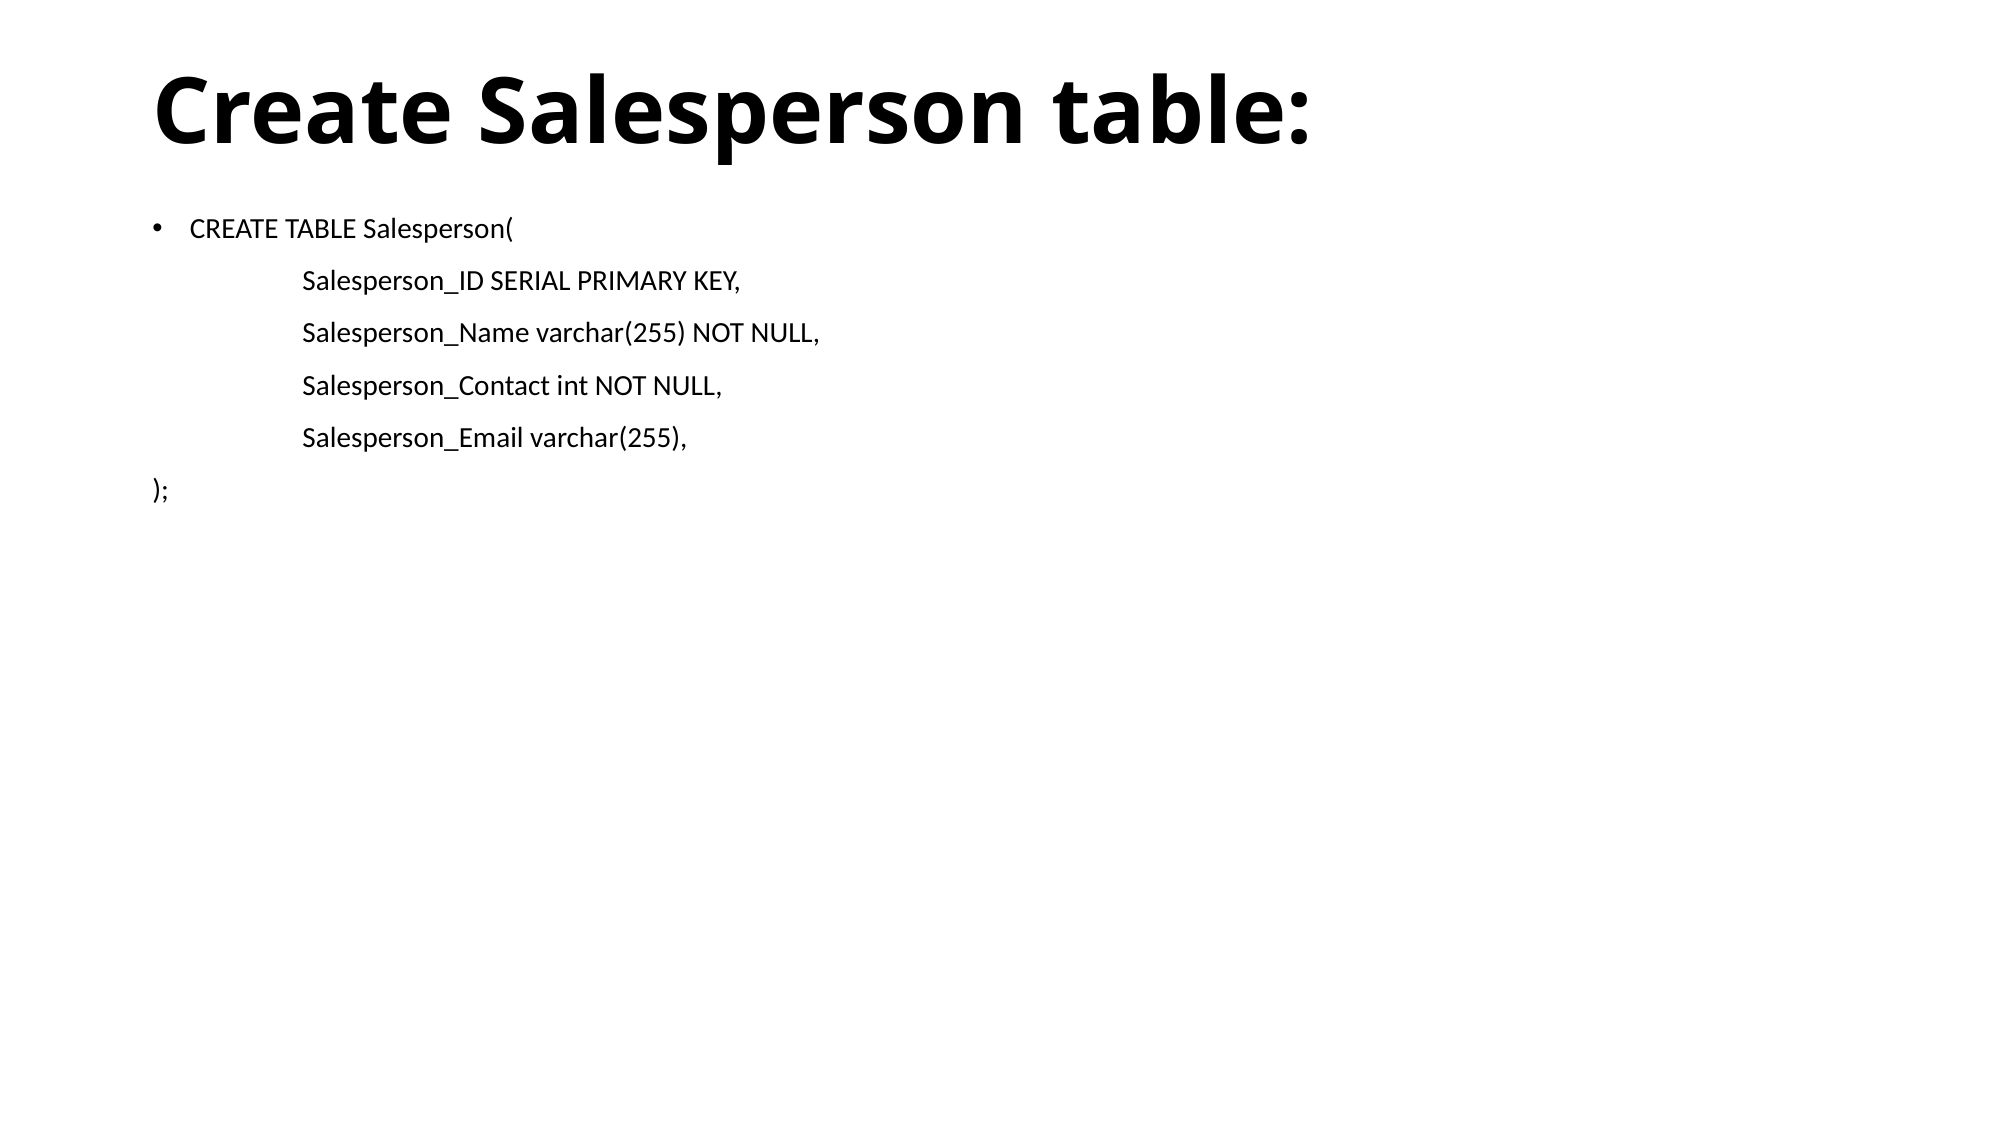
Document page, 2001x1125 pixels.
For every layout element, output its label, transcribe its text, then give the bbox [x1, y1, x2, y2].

list CREATE TABLE Salesperson( Salesperson_ID SERIAL PRIMARY KEY, Salesperson_Name varchar(255) NOT NULL, Salesperson_Contact int NOT NULL, Salesperson_Email varchar(255), ); [137, 205, 1863, 920]
title Create Salesperson table: [137, 59, 1863, 205]
